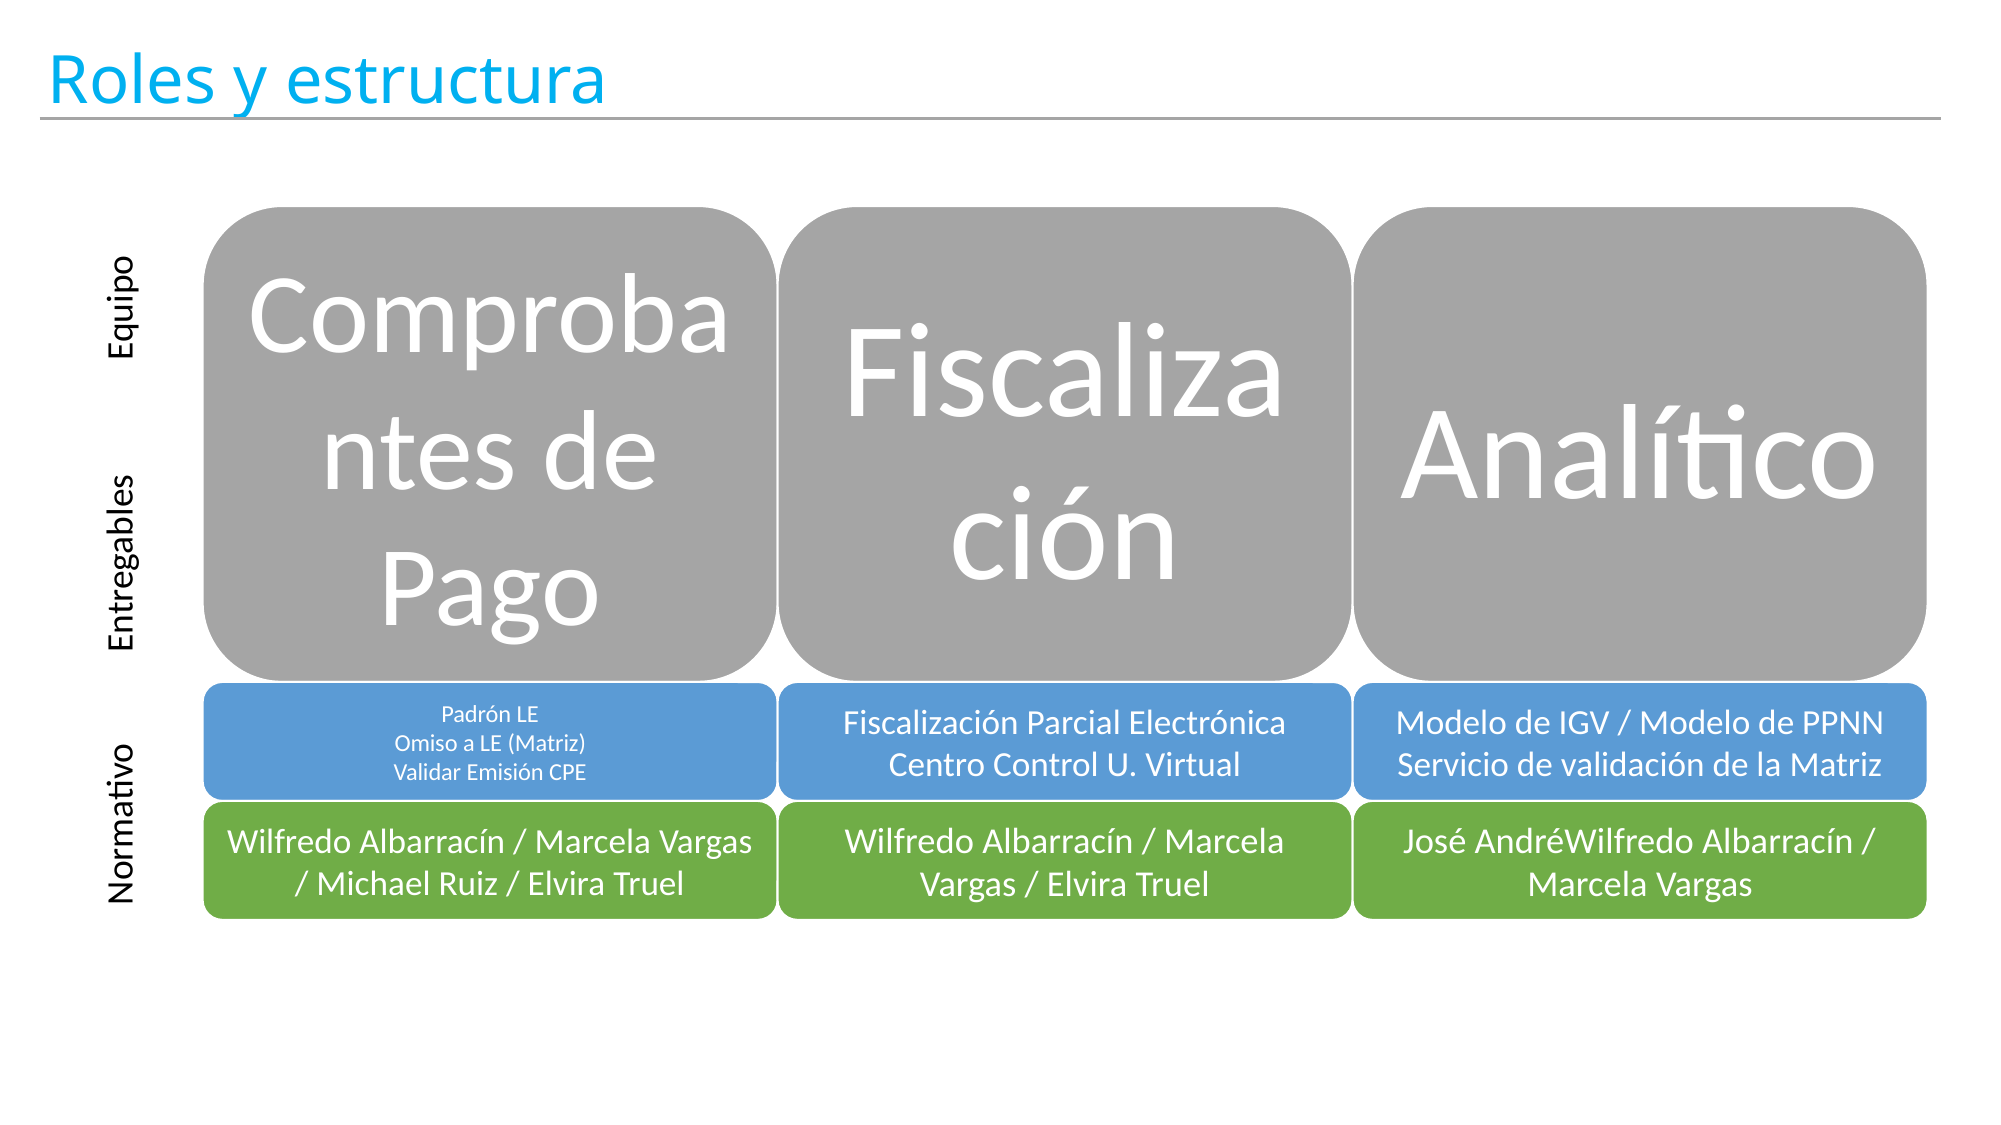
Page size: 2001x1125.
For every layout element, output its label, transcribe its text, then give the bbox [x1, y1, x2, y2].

text_box Roles y estructura [39, 12, 1990, 126]
text_box Normativo [87, 702, 164, 920]
text_box Entregables [87, 449, 164, 667]
text_box Equipo [87, 253, 164, 376]
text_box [202, 206, 1928, 920]
